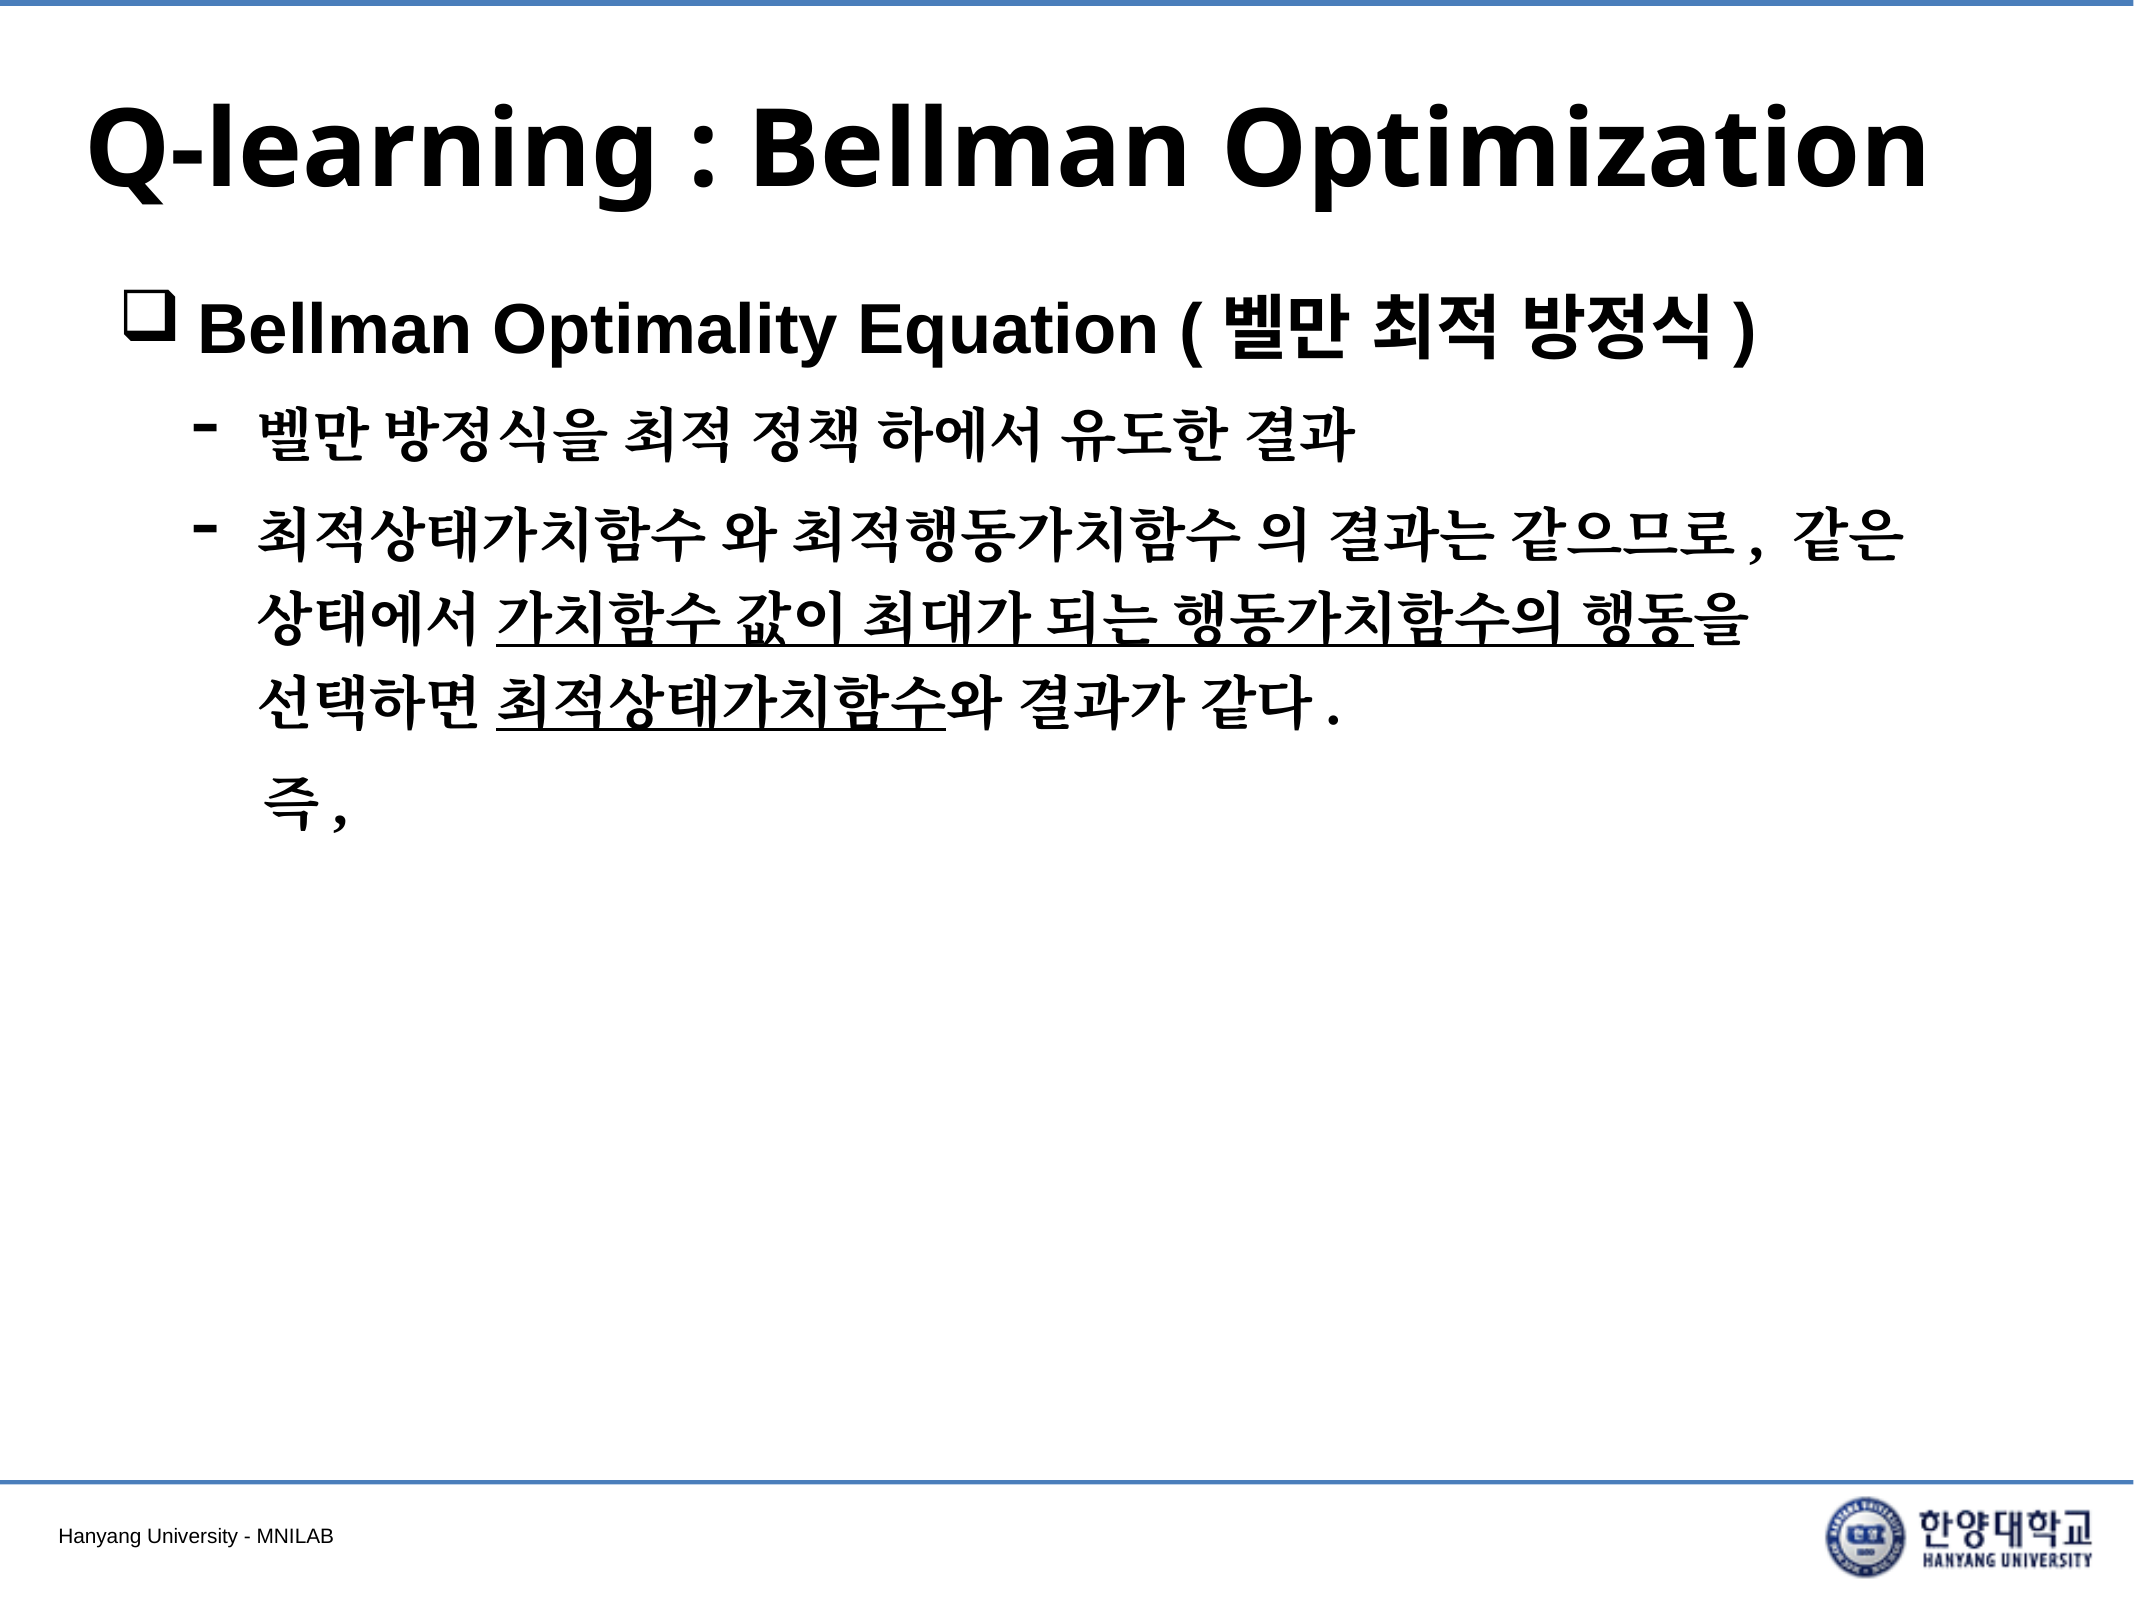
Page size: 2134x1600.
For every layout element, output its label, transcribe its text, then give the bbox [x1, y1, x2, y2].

title Q-learning : Bellman Optimization [75, 41, 2058, 245]
picture [1797, 1495, 2128, 1581]
